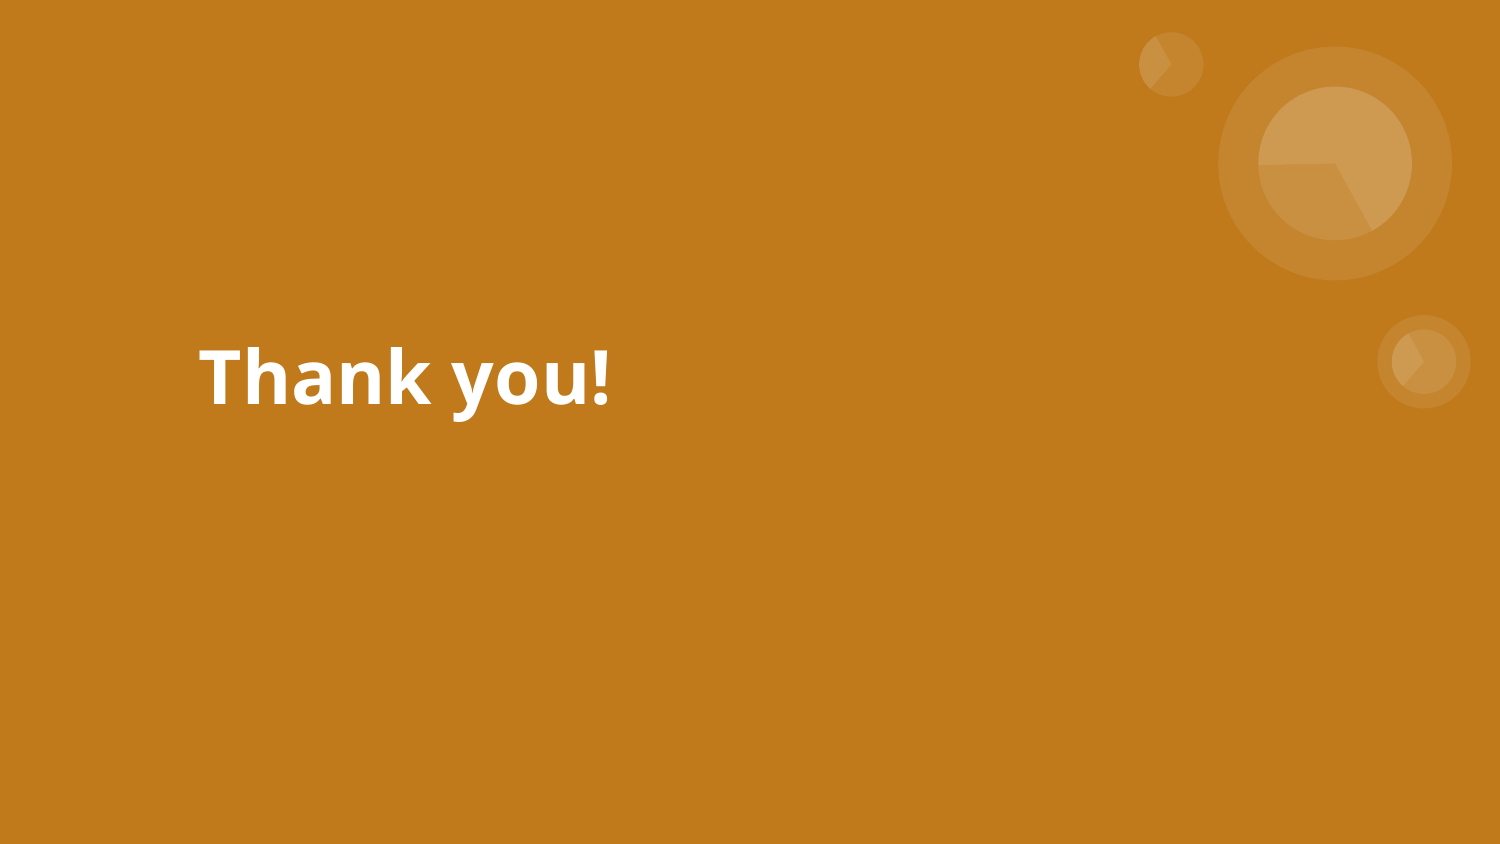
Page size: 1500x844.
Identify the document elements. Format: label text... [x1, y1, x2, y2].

title Thank you! [183, 81, 1145, 668]
